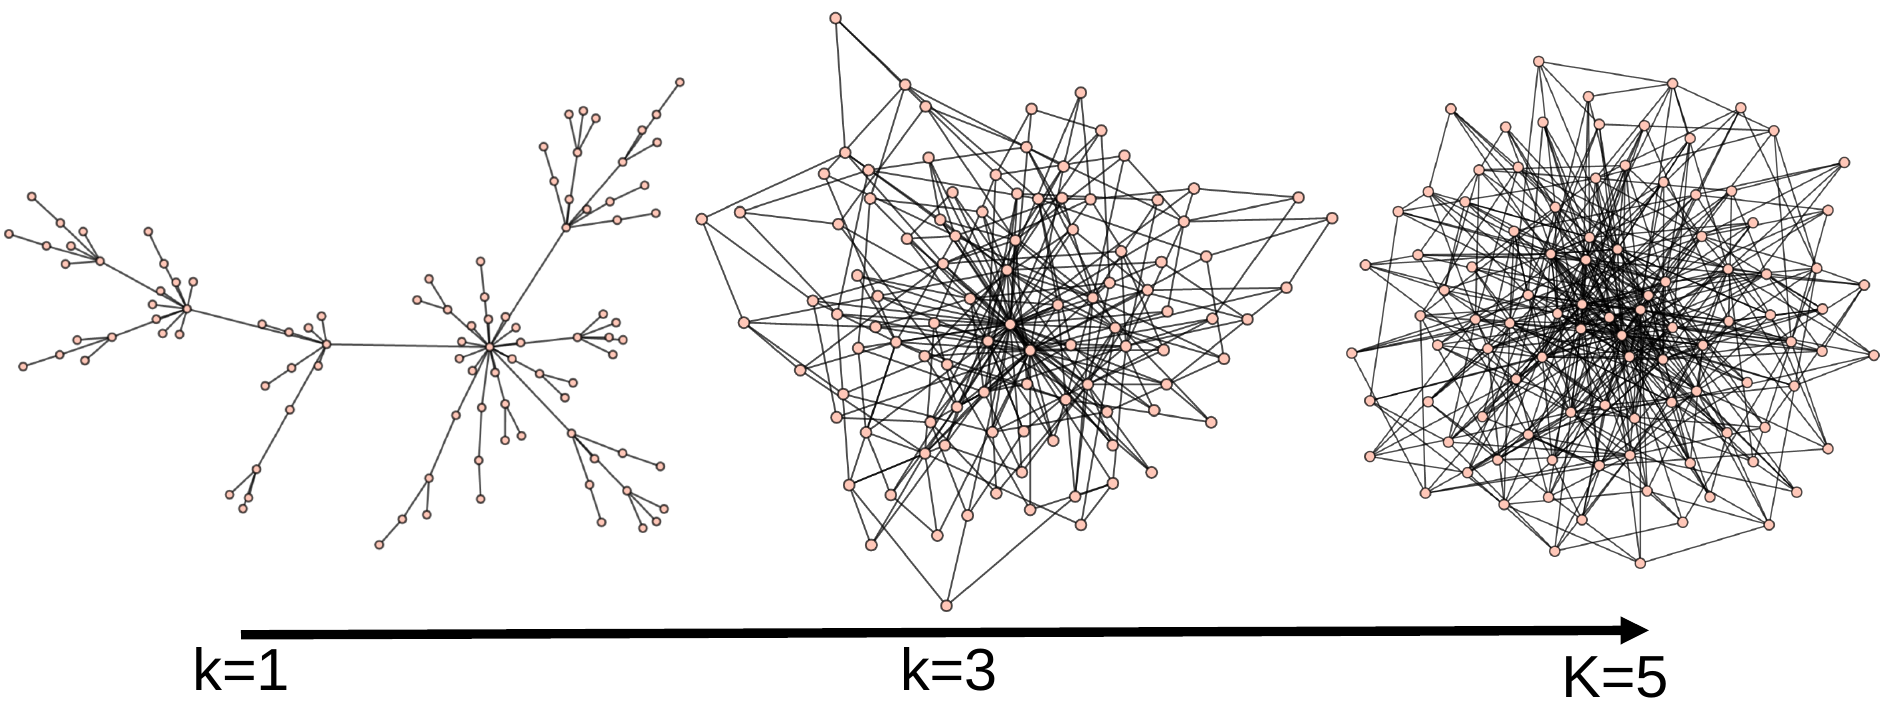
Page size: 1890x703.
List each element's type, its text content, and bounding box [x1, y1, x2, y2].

text_box k=1 [177, 623, 305, 703]
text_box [240, 630, 1649, 635]
picture [3, 0, 1890, 624]
text_box k=3 [885, 624, 1013, 630]
text_box K=5 [1546, 630, 1684, 703]
text_box k=3 [885, 635, 1013, 703]
